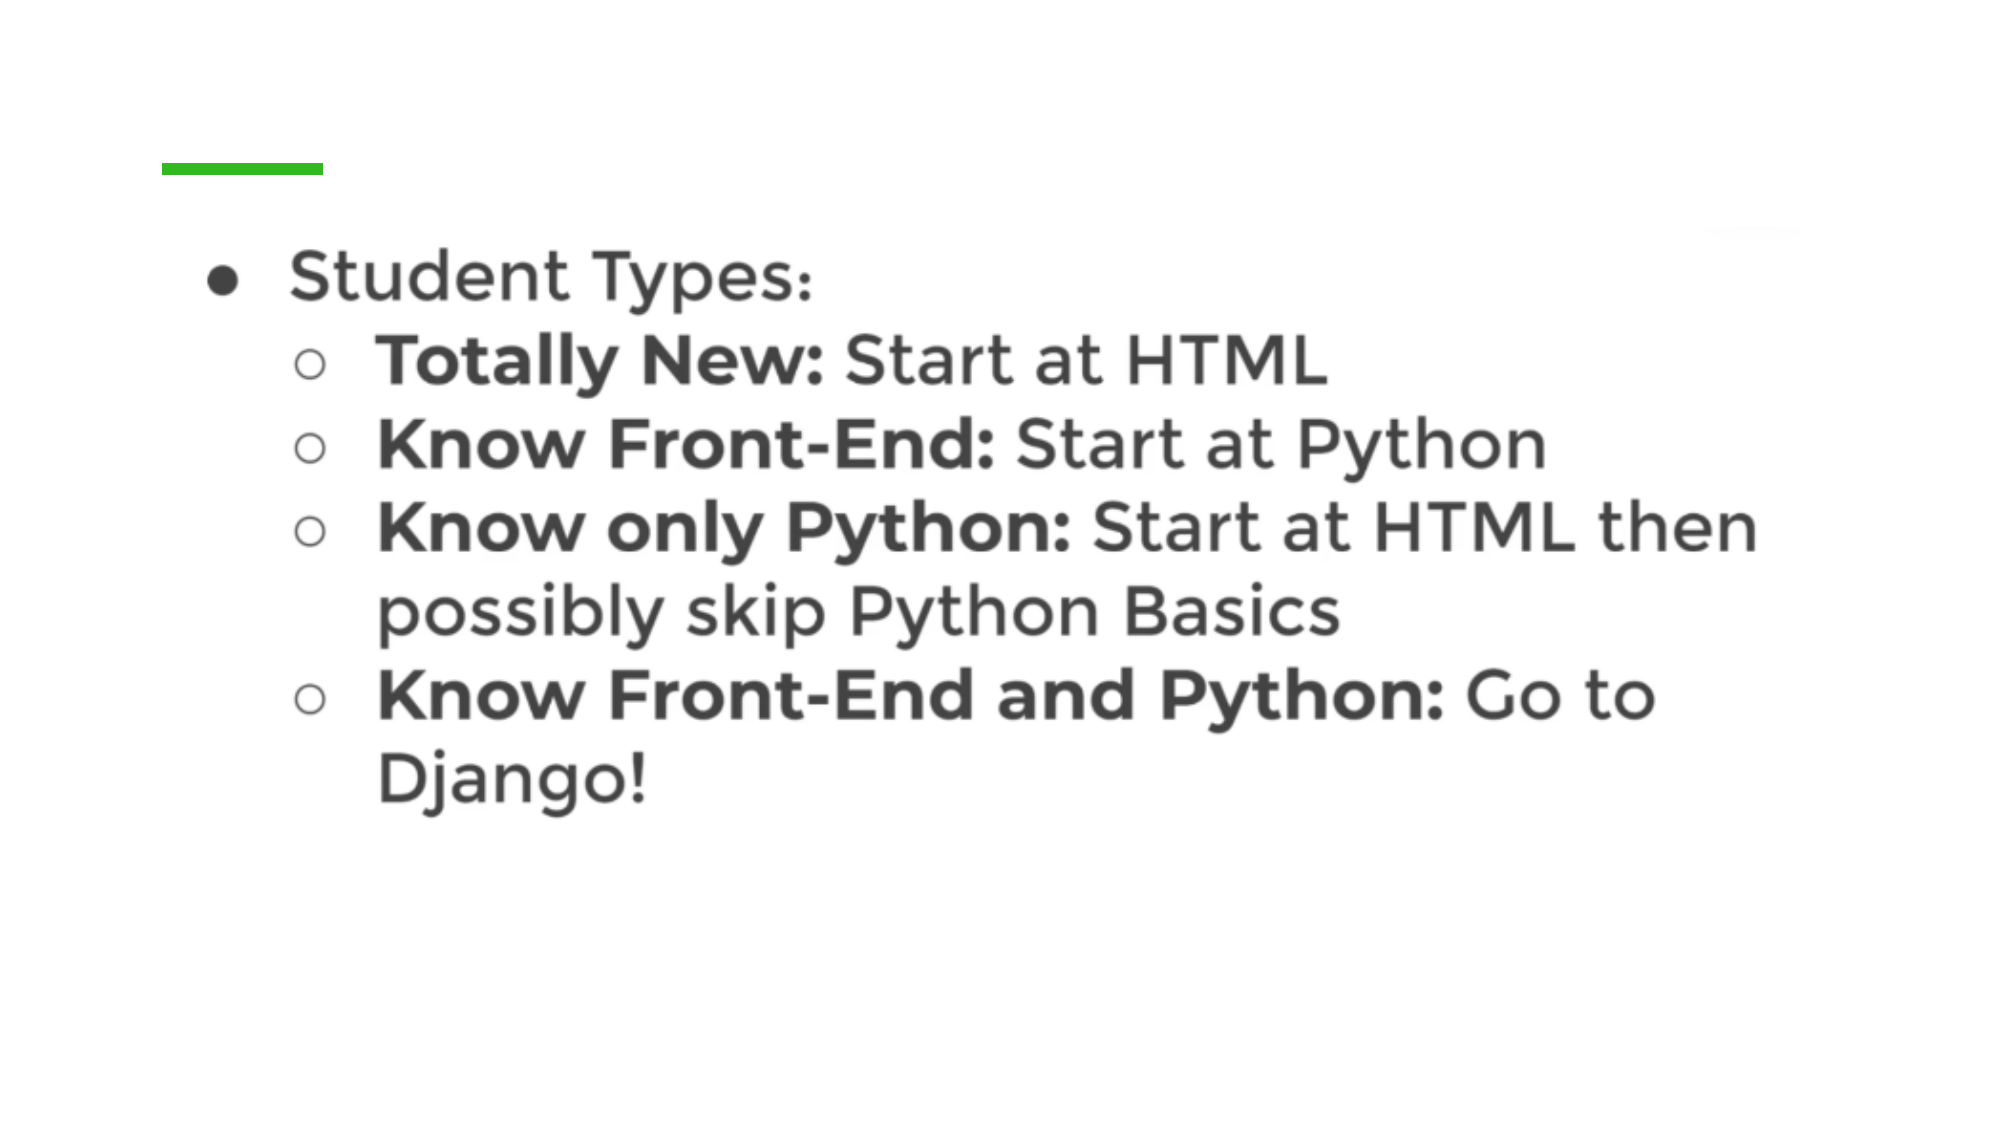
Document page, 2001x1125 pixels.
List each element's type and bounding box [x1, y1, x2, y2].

picture [185, 227, 1801, 829]
